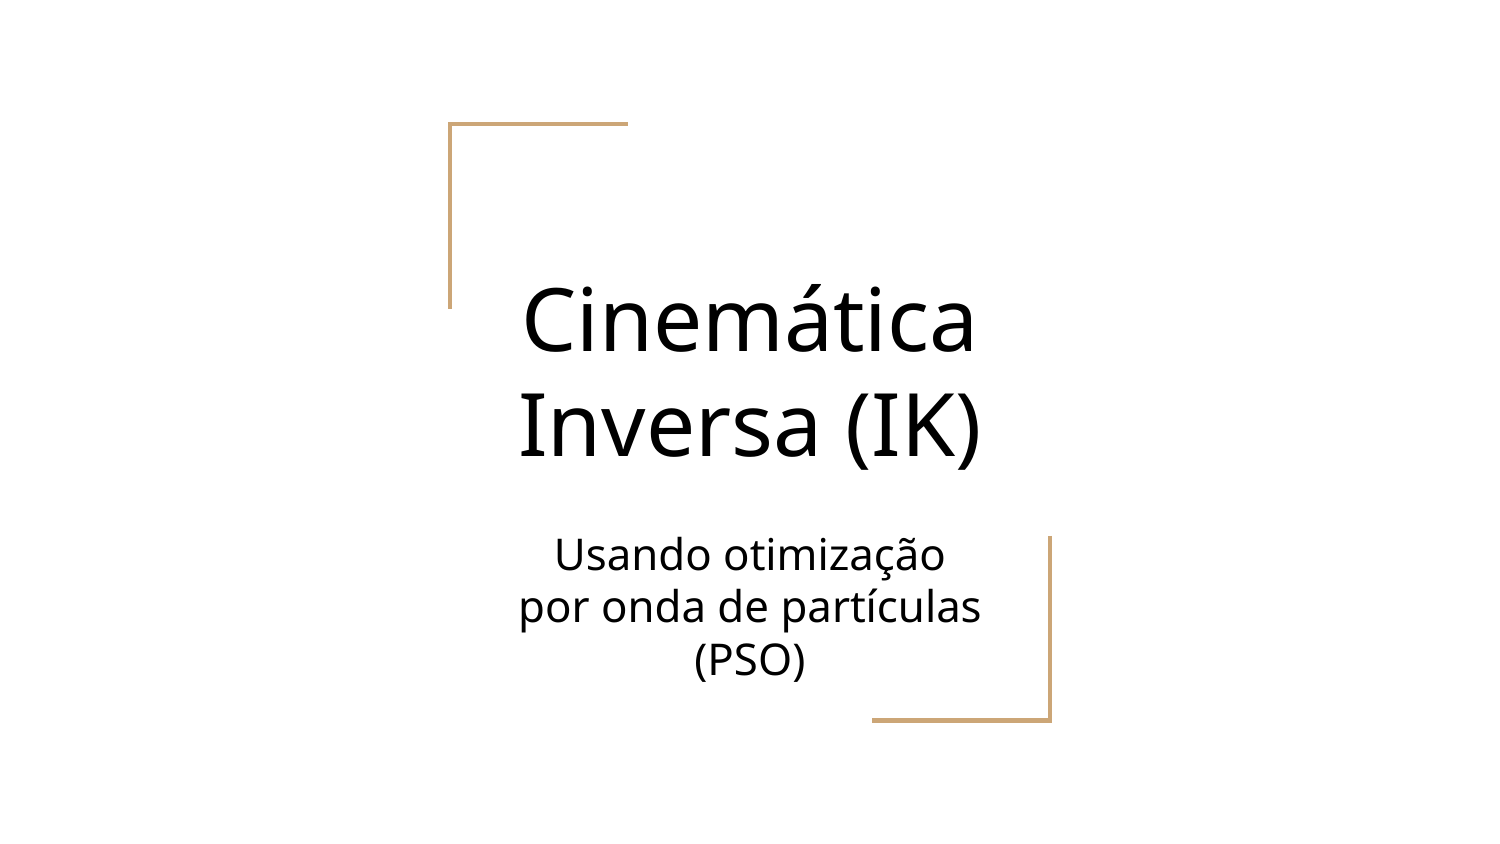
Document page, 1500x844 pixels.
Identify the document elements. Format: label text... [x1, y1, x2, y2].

subtitle Usando otimização por onda de partículas (PSO) [499, 511, 1001, 627]
title Cinemática Inversa (IK) [499, 236, 1001, 490]
